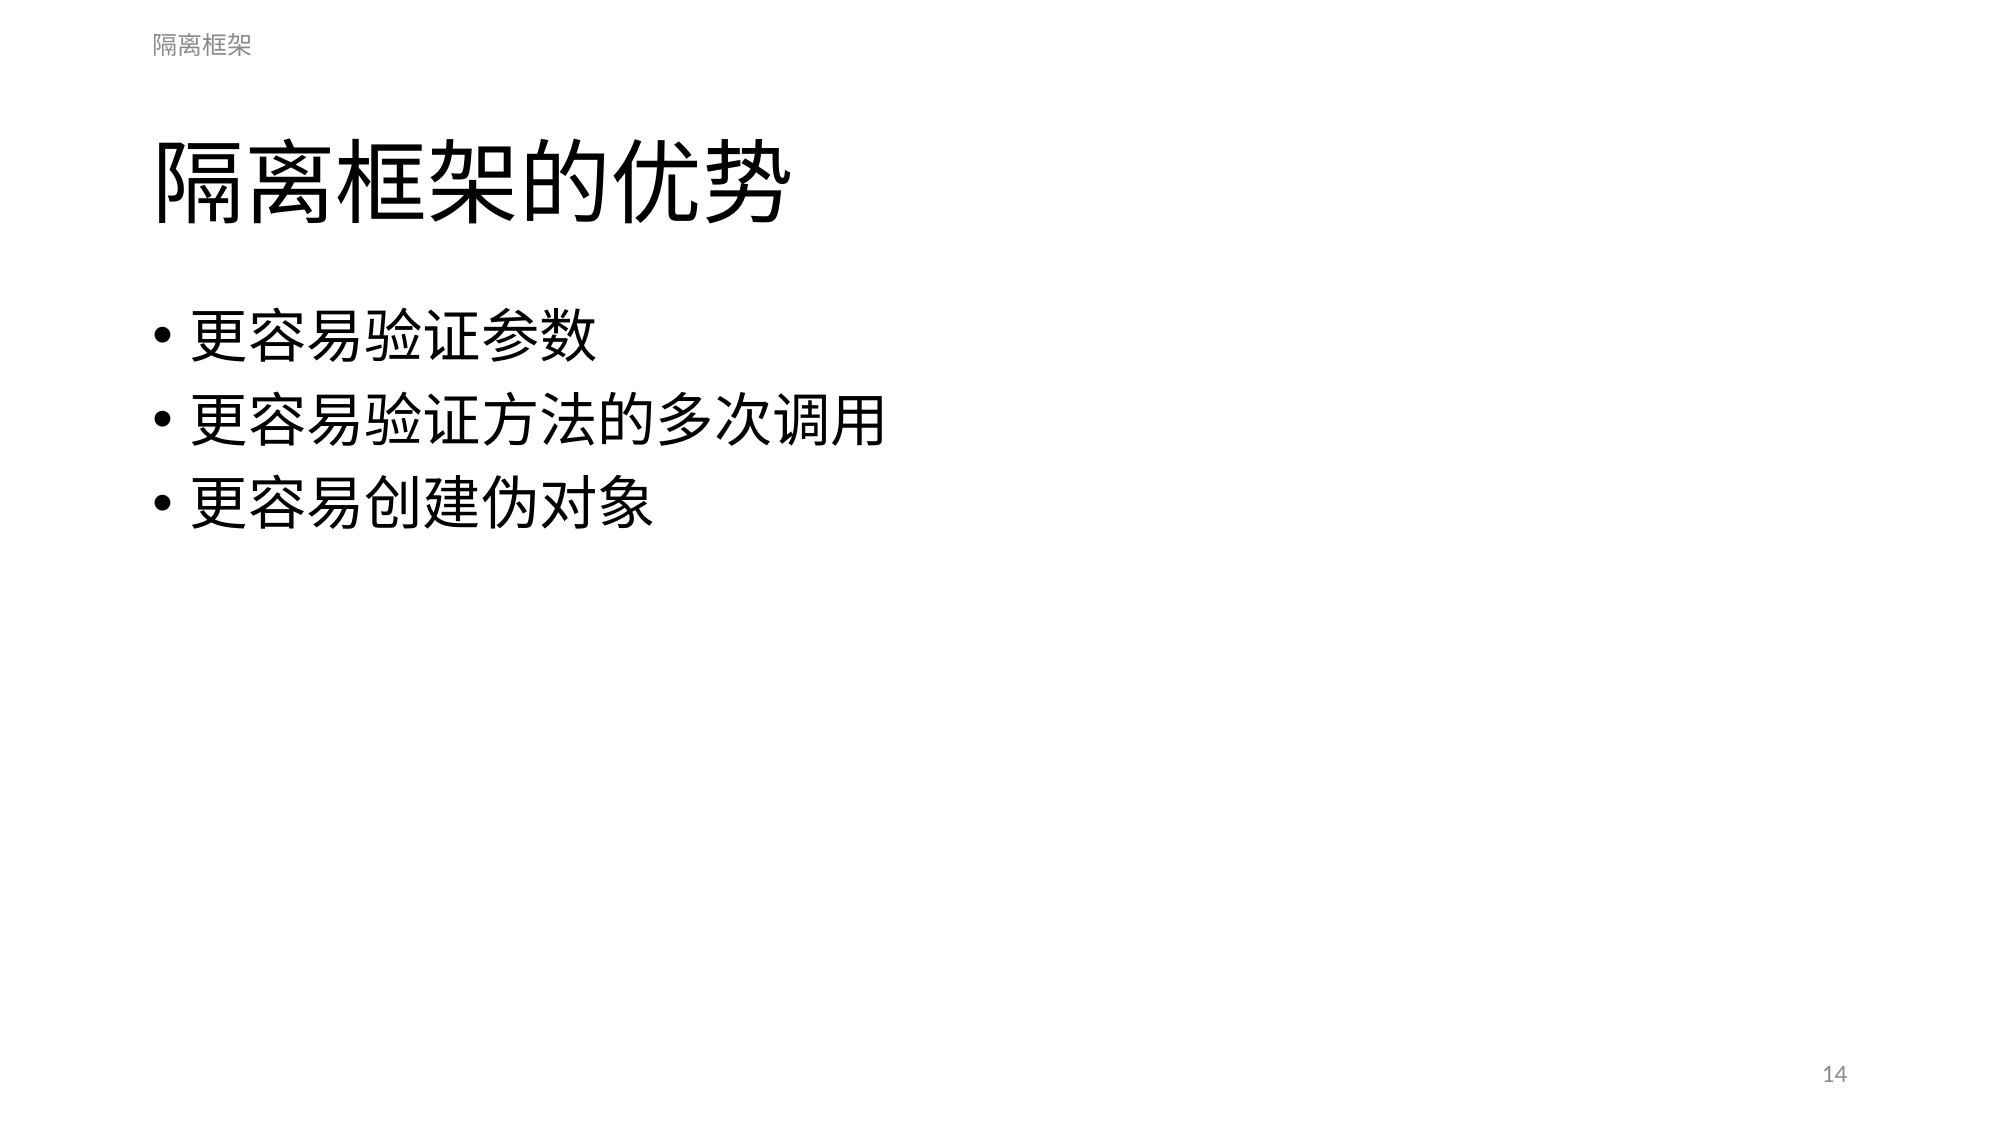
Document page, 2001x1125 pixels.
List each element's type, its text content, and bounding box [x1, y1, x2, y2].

list 更容易验证参数 更容易验证方法的多次调用 更容易创建伪对象 [137, 299, 1863, 1014]
slide_number 14 [1412, 1042, 1863, 1103]
title 隔离框架的优势 [137, 78, 1863, 296]
footer 隔离框架 [137, 15, 813, 75]
